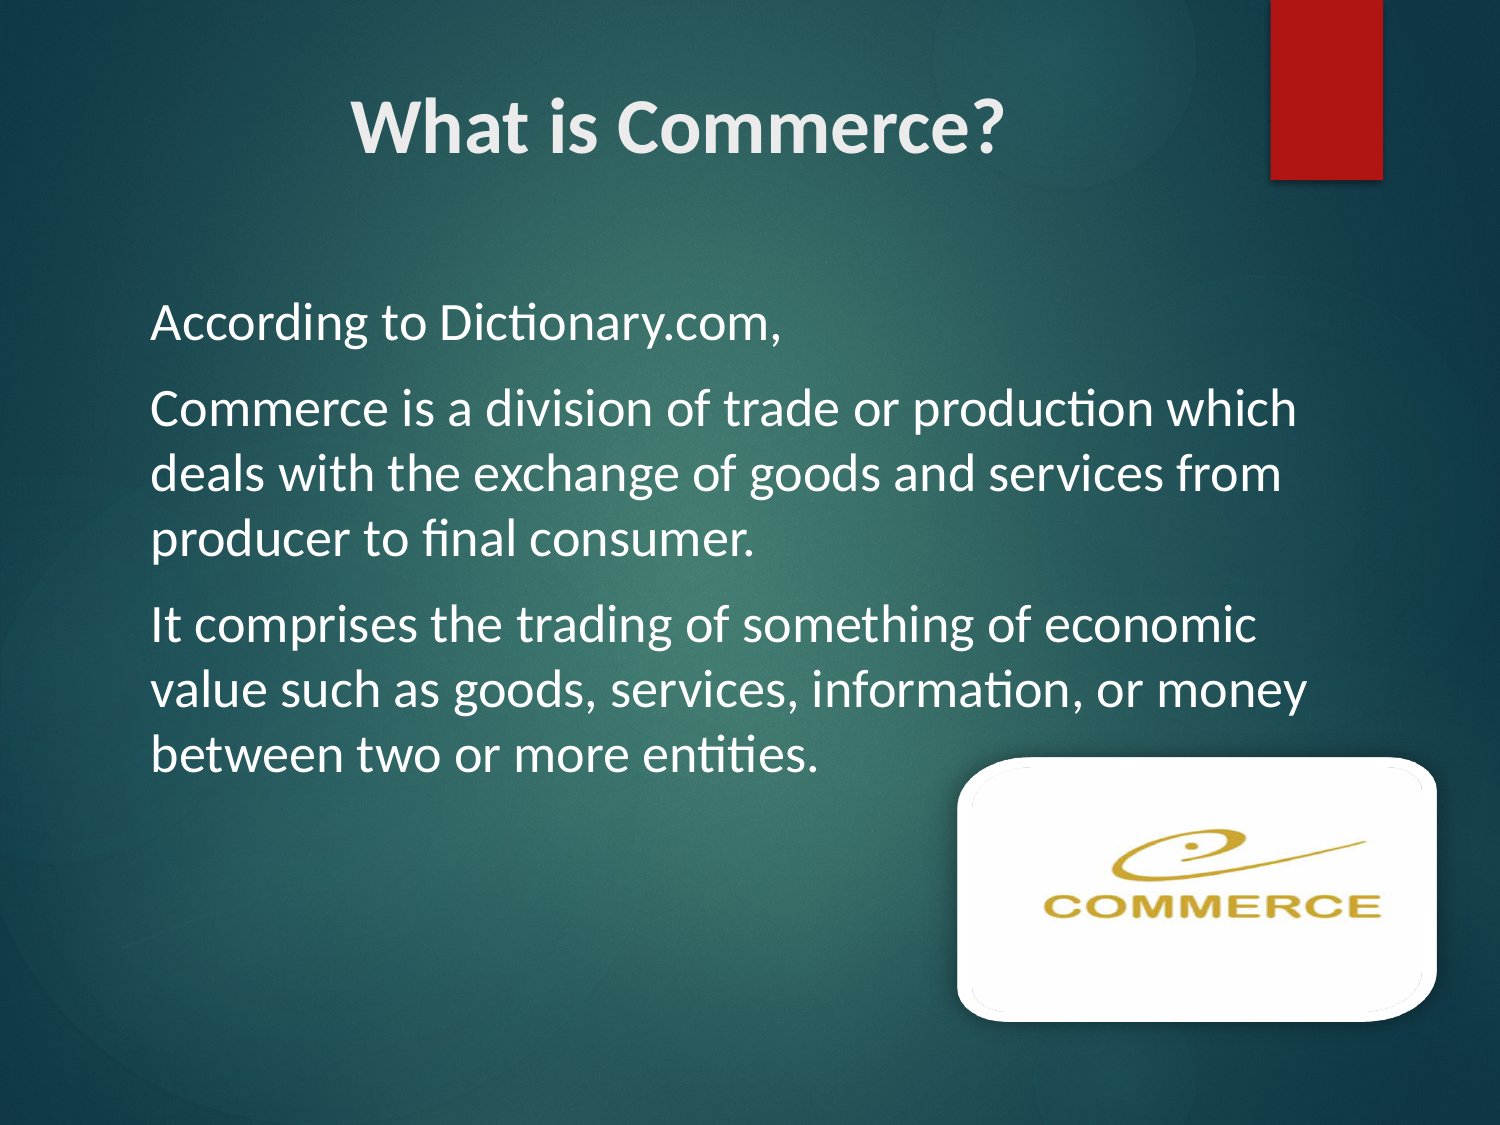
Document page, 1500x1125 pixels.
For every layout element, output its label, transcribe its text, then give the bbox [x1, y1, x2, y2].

list According to Dictionary.com, Commerce is a division of trade or production which deals with the exchange of goods and services from producer to final consumer. It comprises the trading of something of economic value such as goods, services, information, or money between two or more entities. [135, 278, 1388, 957]
title What is Commerce? [100, 66, 1258, 248]
picture [915, 727, 1480, 1051]
